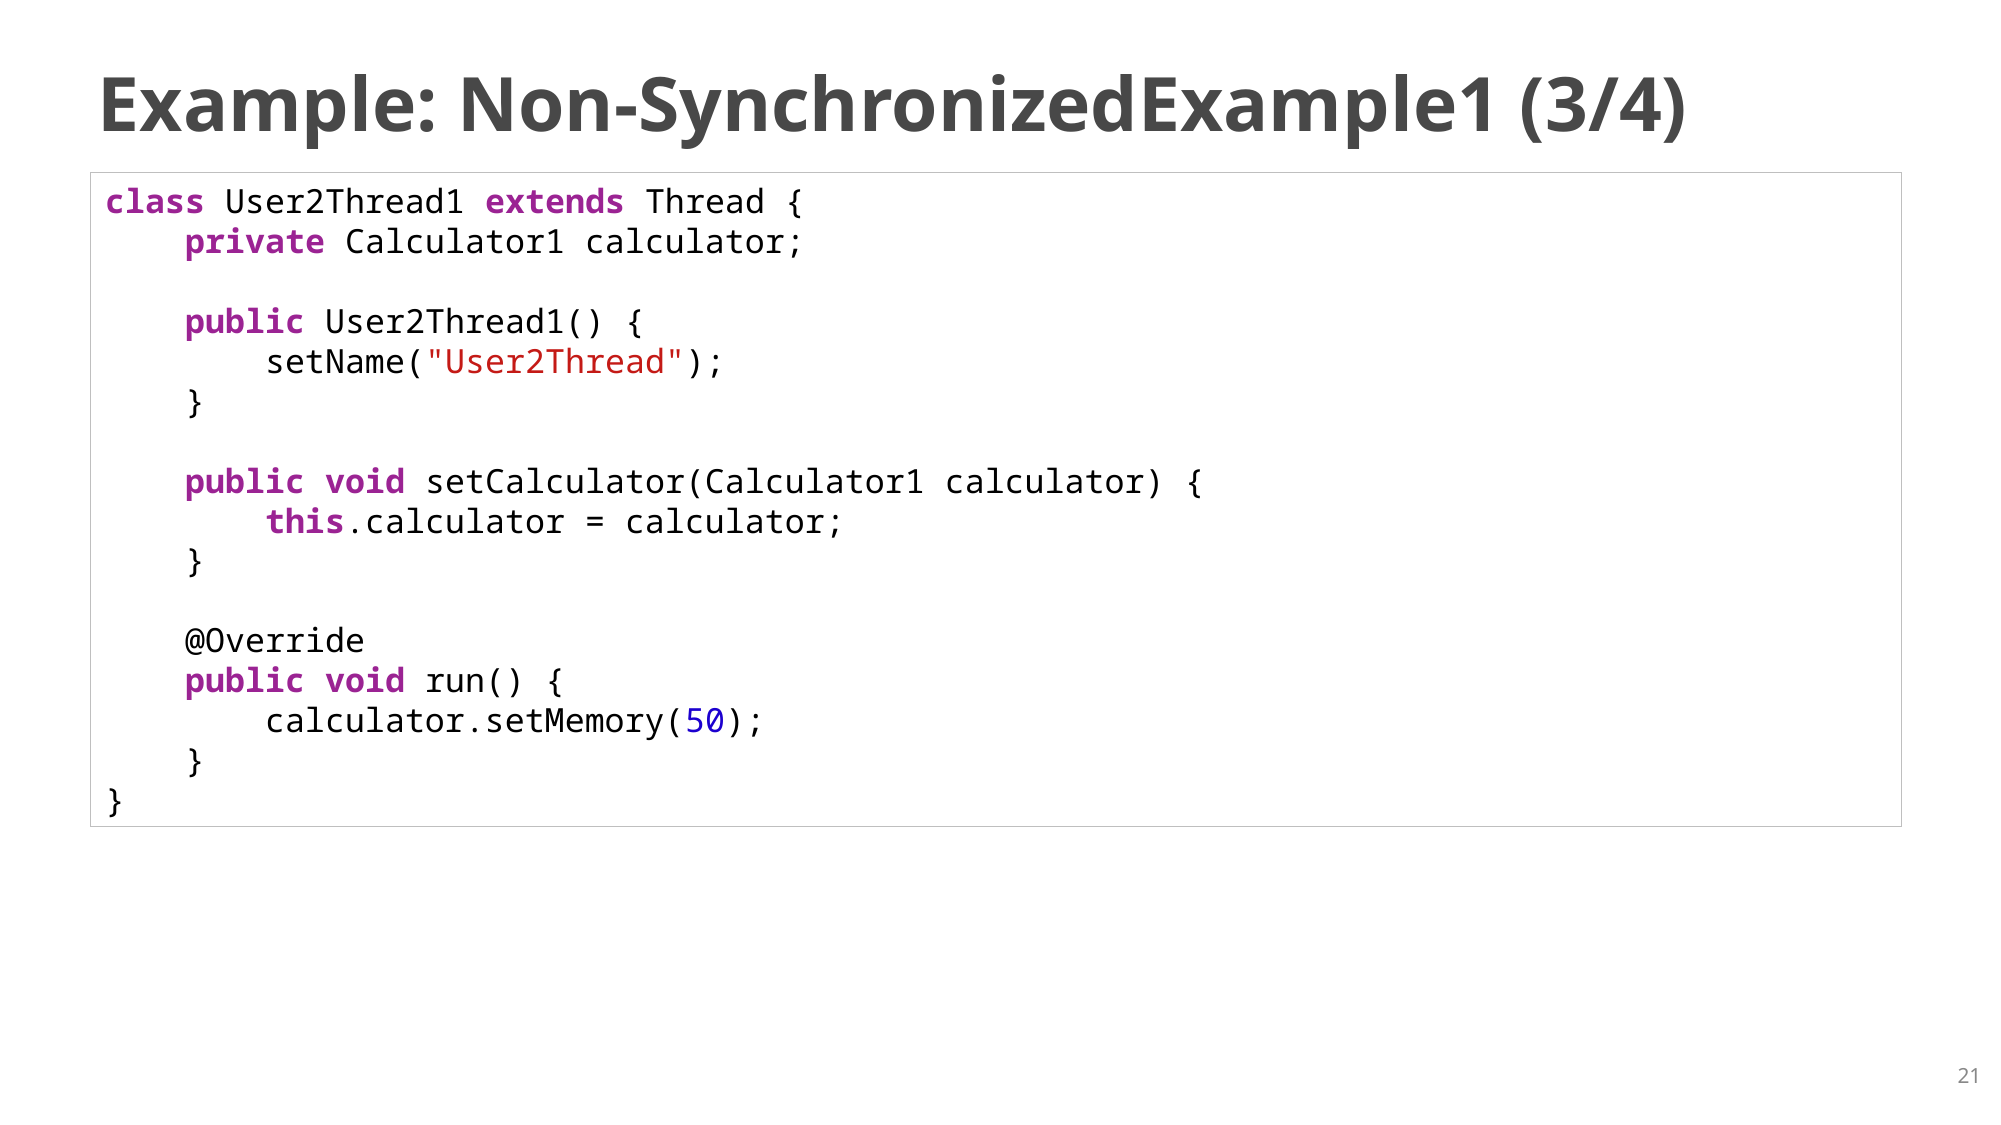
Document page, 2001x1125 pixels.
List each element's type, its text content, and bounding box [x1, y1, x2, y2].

text_box class User2Thread1 extends Thread { private Calculator1 calculator; public User2Thread1() { setName("User2Thread"); } public void setCalculator(Calculator1 calculator) { this.calculator = calculator; } @Override public void run() { calculator.setMemory(50); } } [90, 172, 1902, 827]
title Example: Non-SynchronizedExample1 (3/4) [89, 42, 1903, 162]
slide_number 21 [1901, 1056, 1990, 1098]
